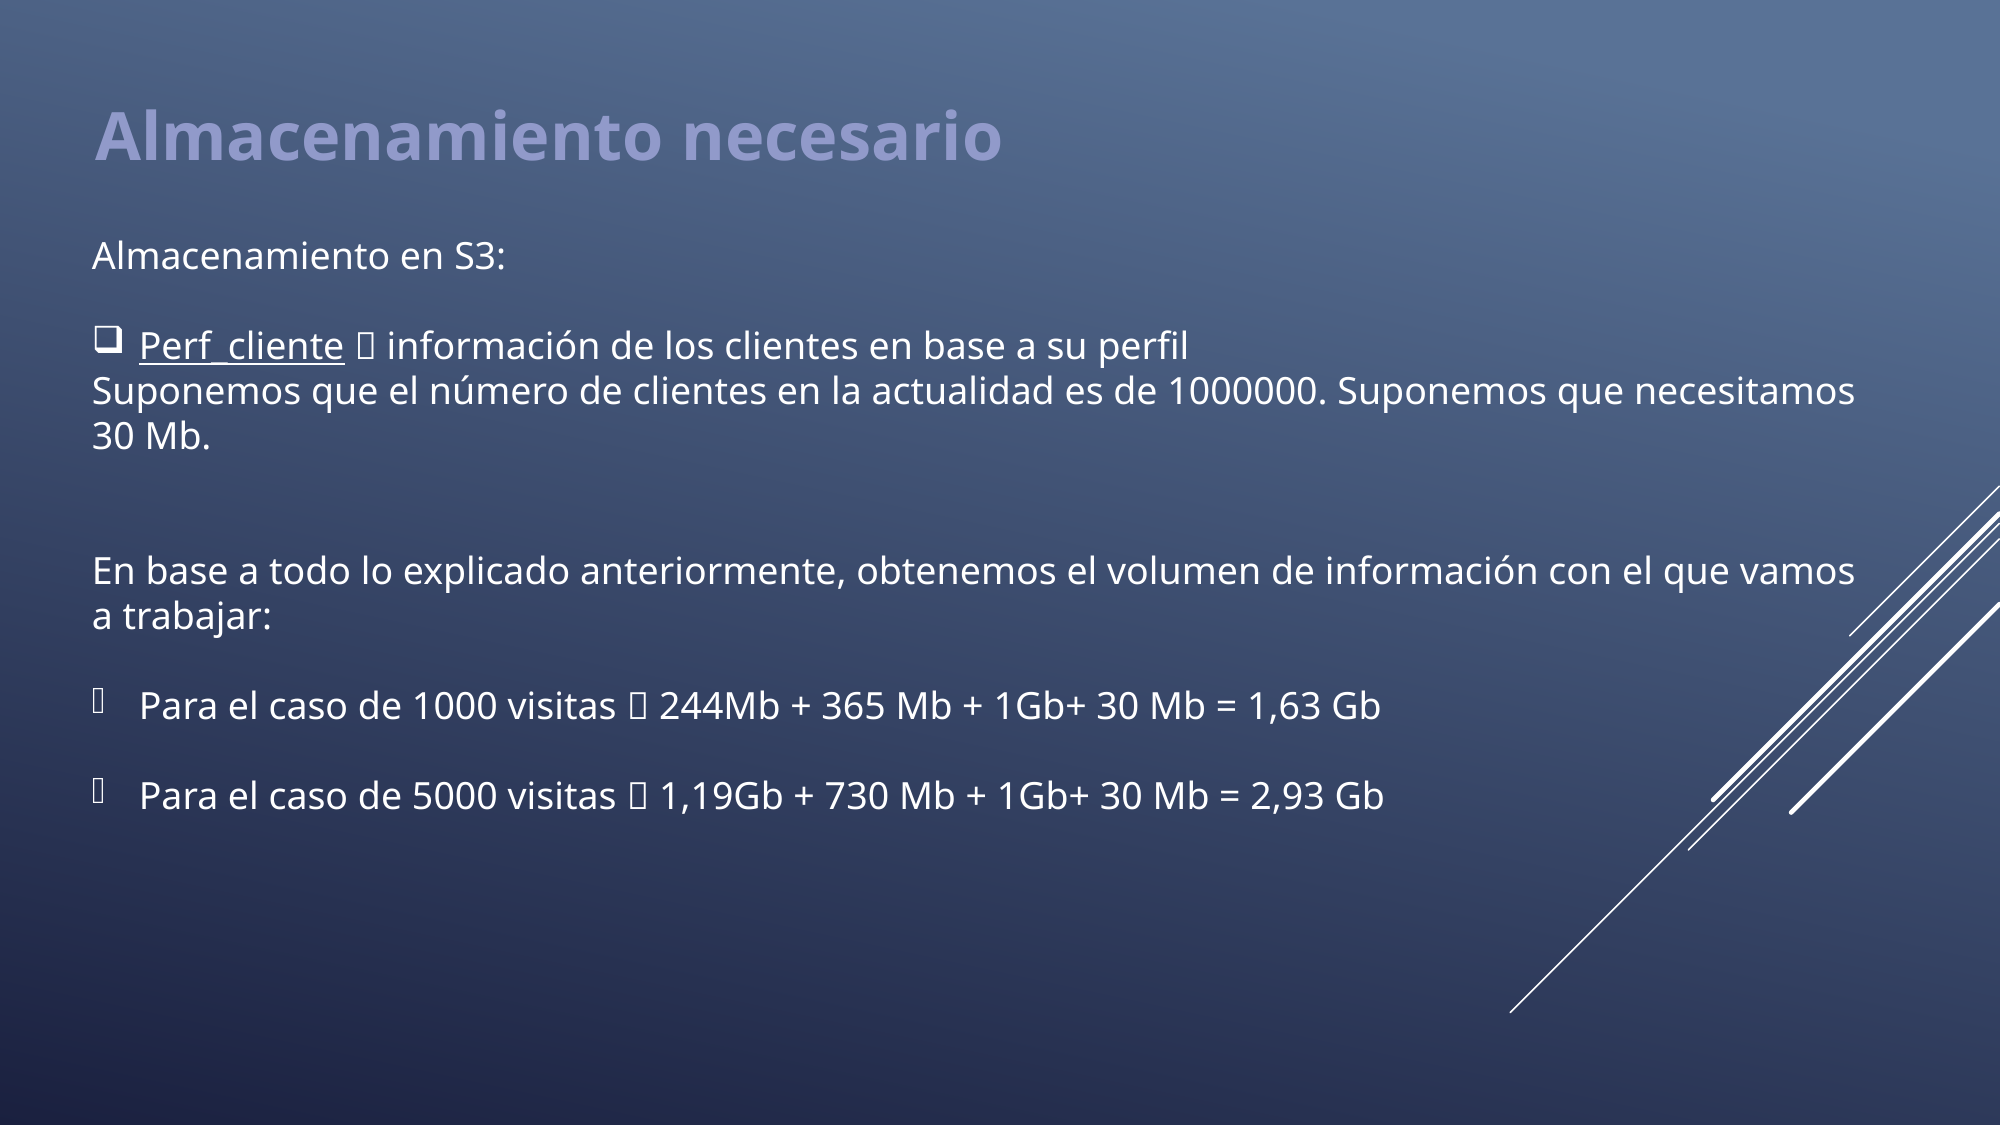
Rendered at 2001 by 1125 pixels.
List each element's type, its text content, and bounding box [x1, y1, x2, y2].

text_box Almacenamiento necesario [80, 86, 1019, 182]
text_box Almacenamiento en S3: Perf_cliente  información de los clientes en base a su perfil Suponemos que el número de clientes en la actualidad es de 1000000. Suponemos que necesitamos 30 Mb. En base a todo lo explicado anteriormente, obtenemos el volumen de información con el que vamos a trabajar: Para el caso de 1000 visitas  244Mb + 365 Mb + 1Gb+ 30 Mb = 1,63 Gb Para el caso de 5000 visitas  1,19Gb + 730 Mb + 1Gb+ 30 Mb = 2,93 Gb [77, 224, 1891, 1005]
